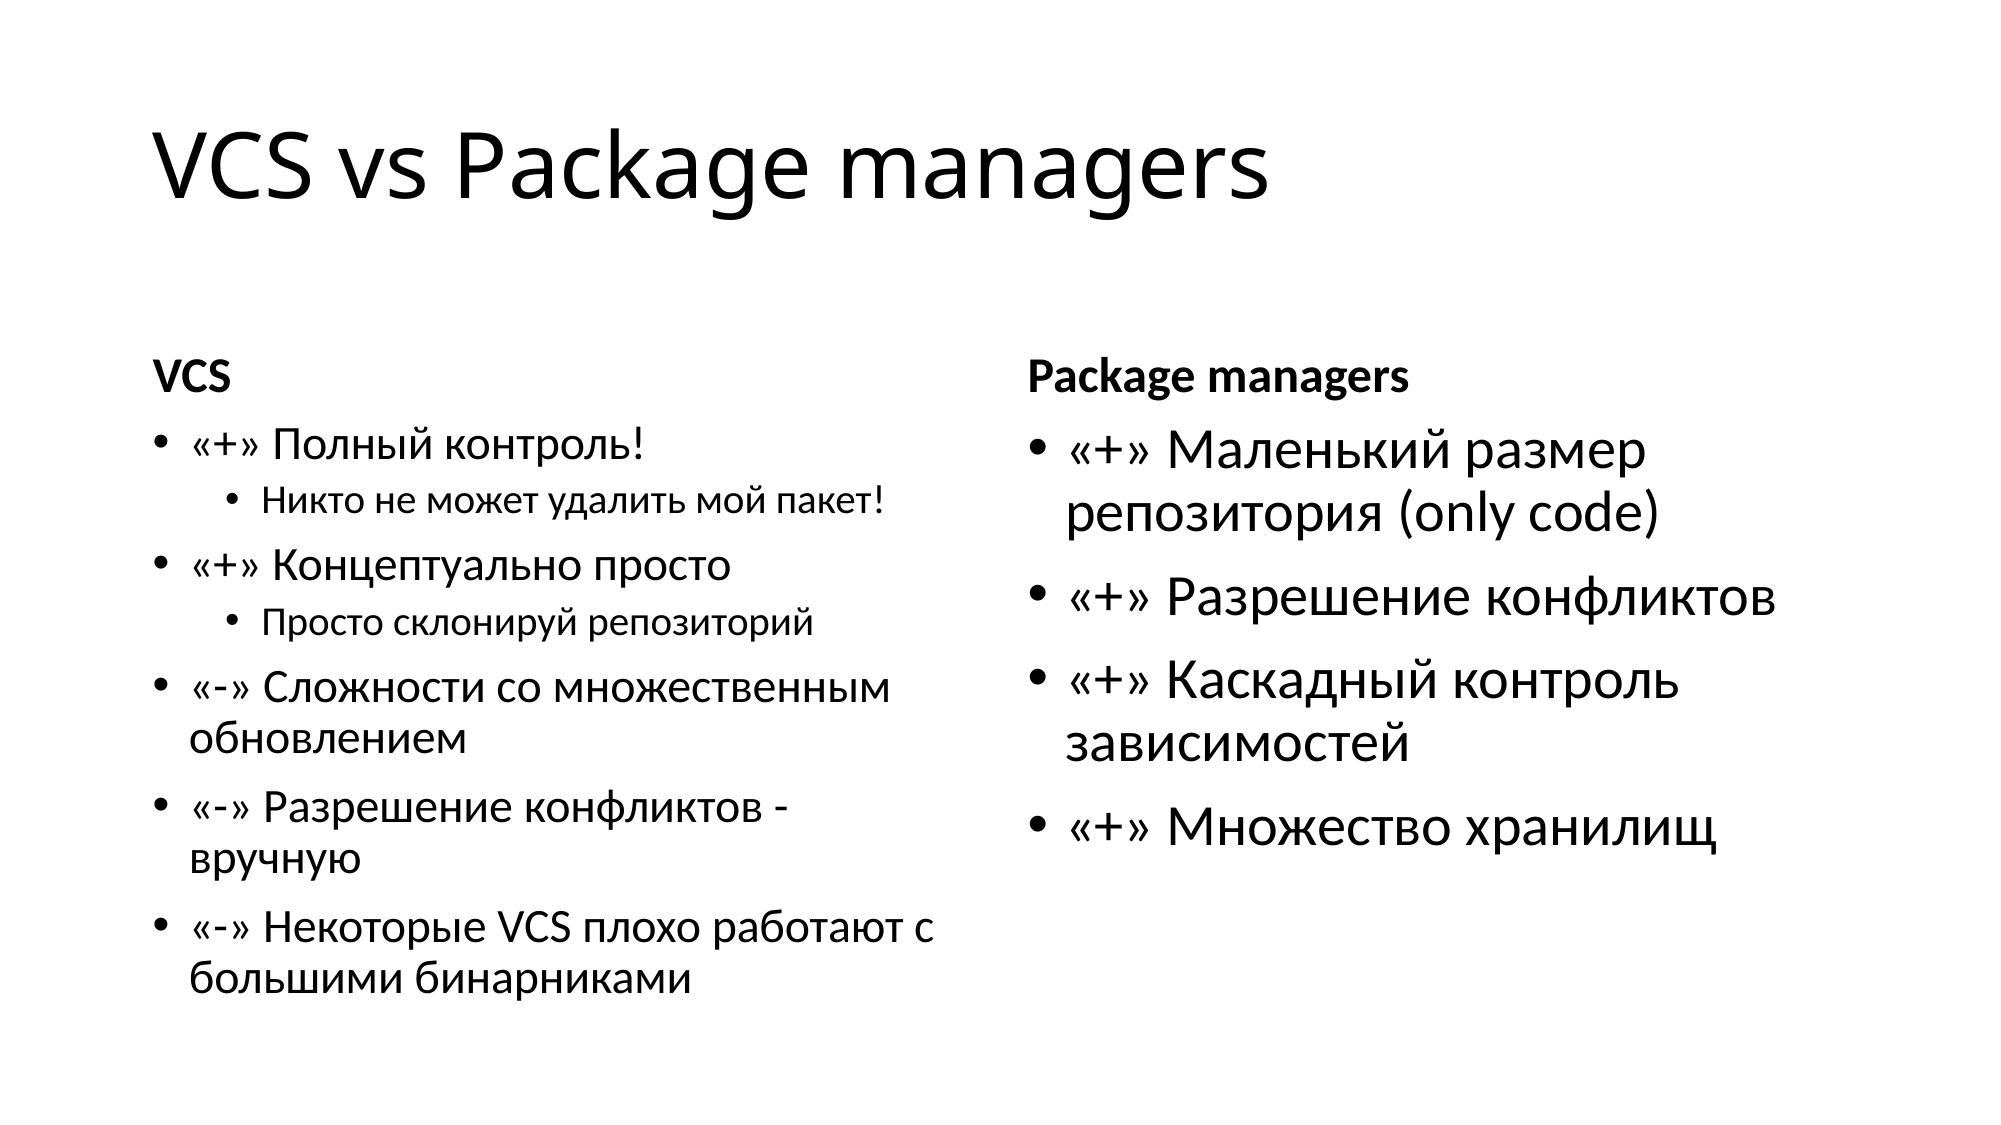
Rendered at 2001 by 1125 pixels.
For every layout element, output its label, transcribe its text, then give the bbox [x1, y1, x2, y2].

title VCS vs Package managers [137, 59, 1863, 278]
list «+» Маленький размер репозитория (only code) «+» Разрешение конфликтов «+» Каскадный контроль зависимостей «+» Множество хранилищ [1012, 410, 1863, 1016]
list Package managers [1012, 275, 1863, 410]
text_box [1169, 356, 1890, 977]
list VCS [137, 275, 984, 410]
list «+» Полный контроль! Никто не может удалить мой пакет! «+» Концептуально просто Просто склонируй репозиторий «-» Сложности со множественным обновлением «-» Разрешение конфликтов - вручную «-» Некоторые VCS плохо работают с большими бинарниками [137, 410, 984, 1016]
